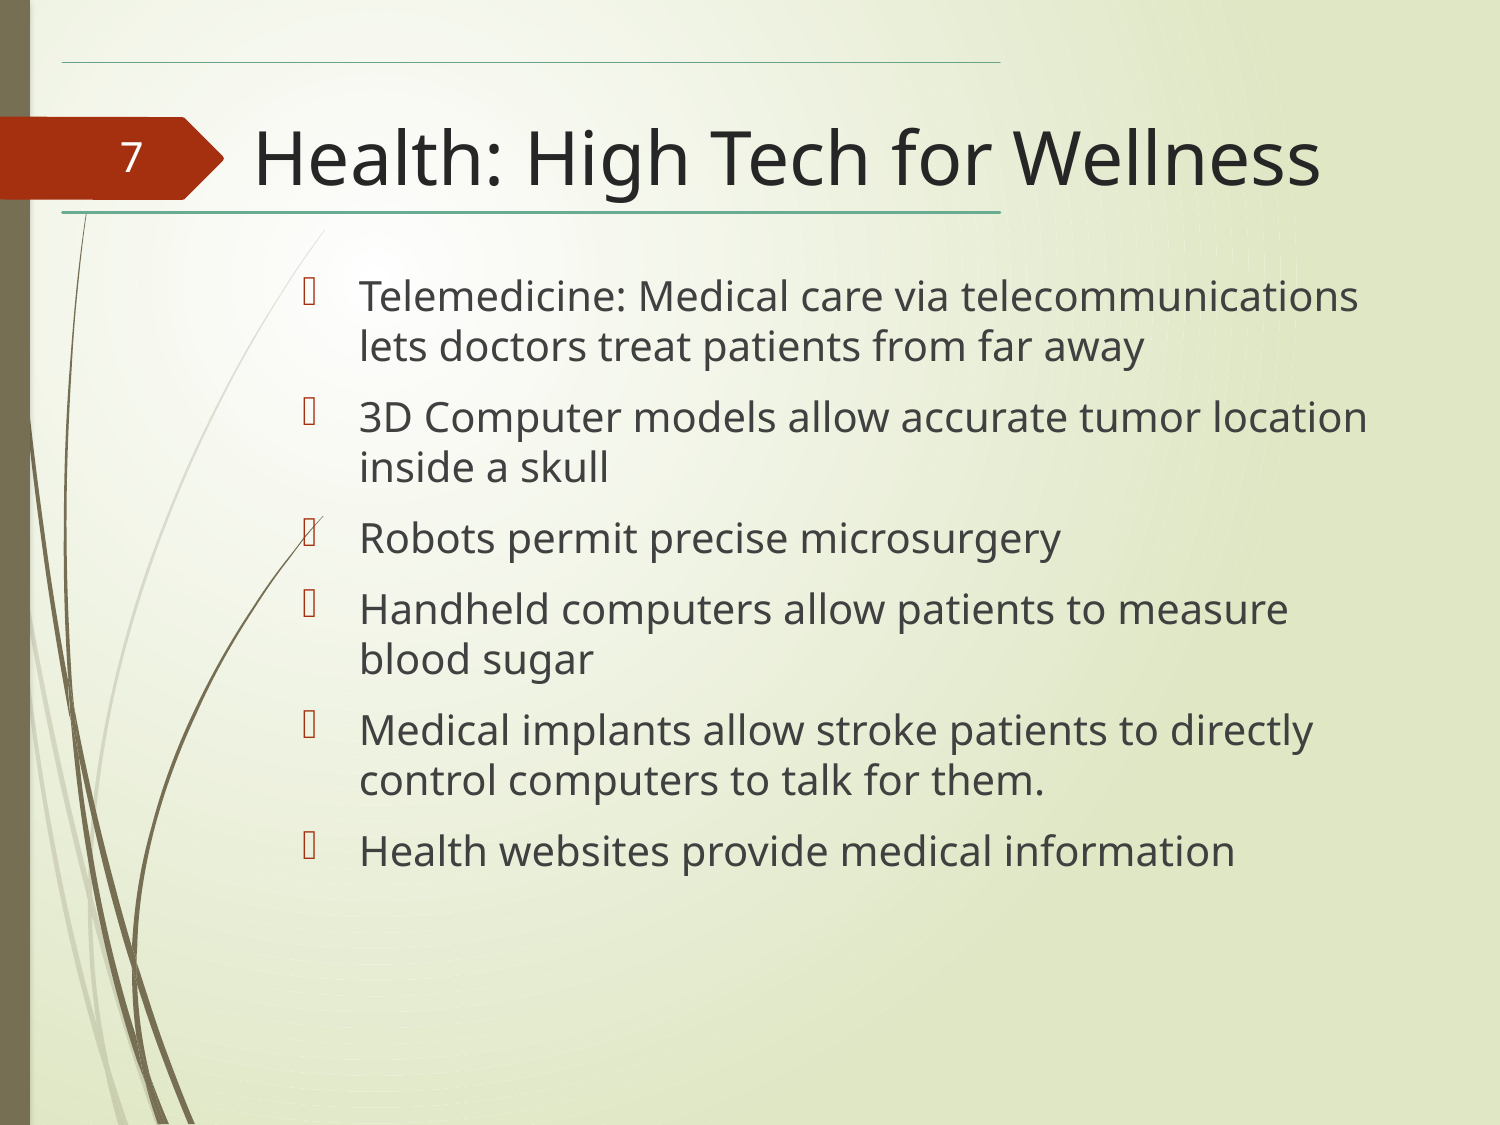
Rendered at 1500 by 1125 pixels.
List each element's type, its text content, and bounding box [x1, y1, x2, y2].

slide_number 7 [83, 129, 180, 190]
title Health: High Tech for Wellness [237, 102, 1444, 313]
list Telemedicine: Medical care via telecommunications lets doctors treat patients from far away 3D Computer models allow accurate tumor location inside a skull Robots permit precise microsurgery Handheld computers allow patients to measure blood sugar Medical implants allow stroke patients to directly control computers to talk for them. Health websites provide medical information [287, 262, 1400, 975]
